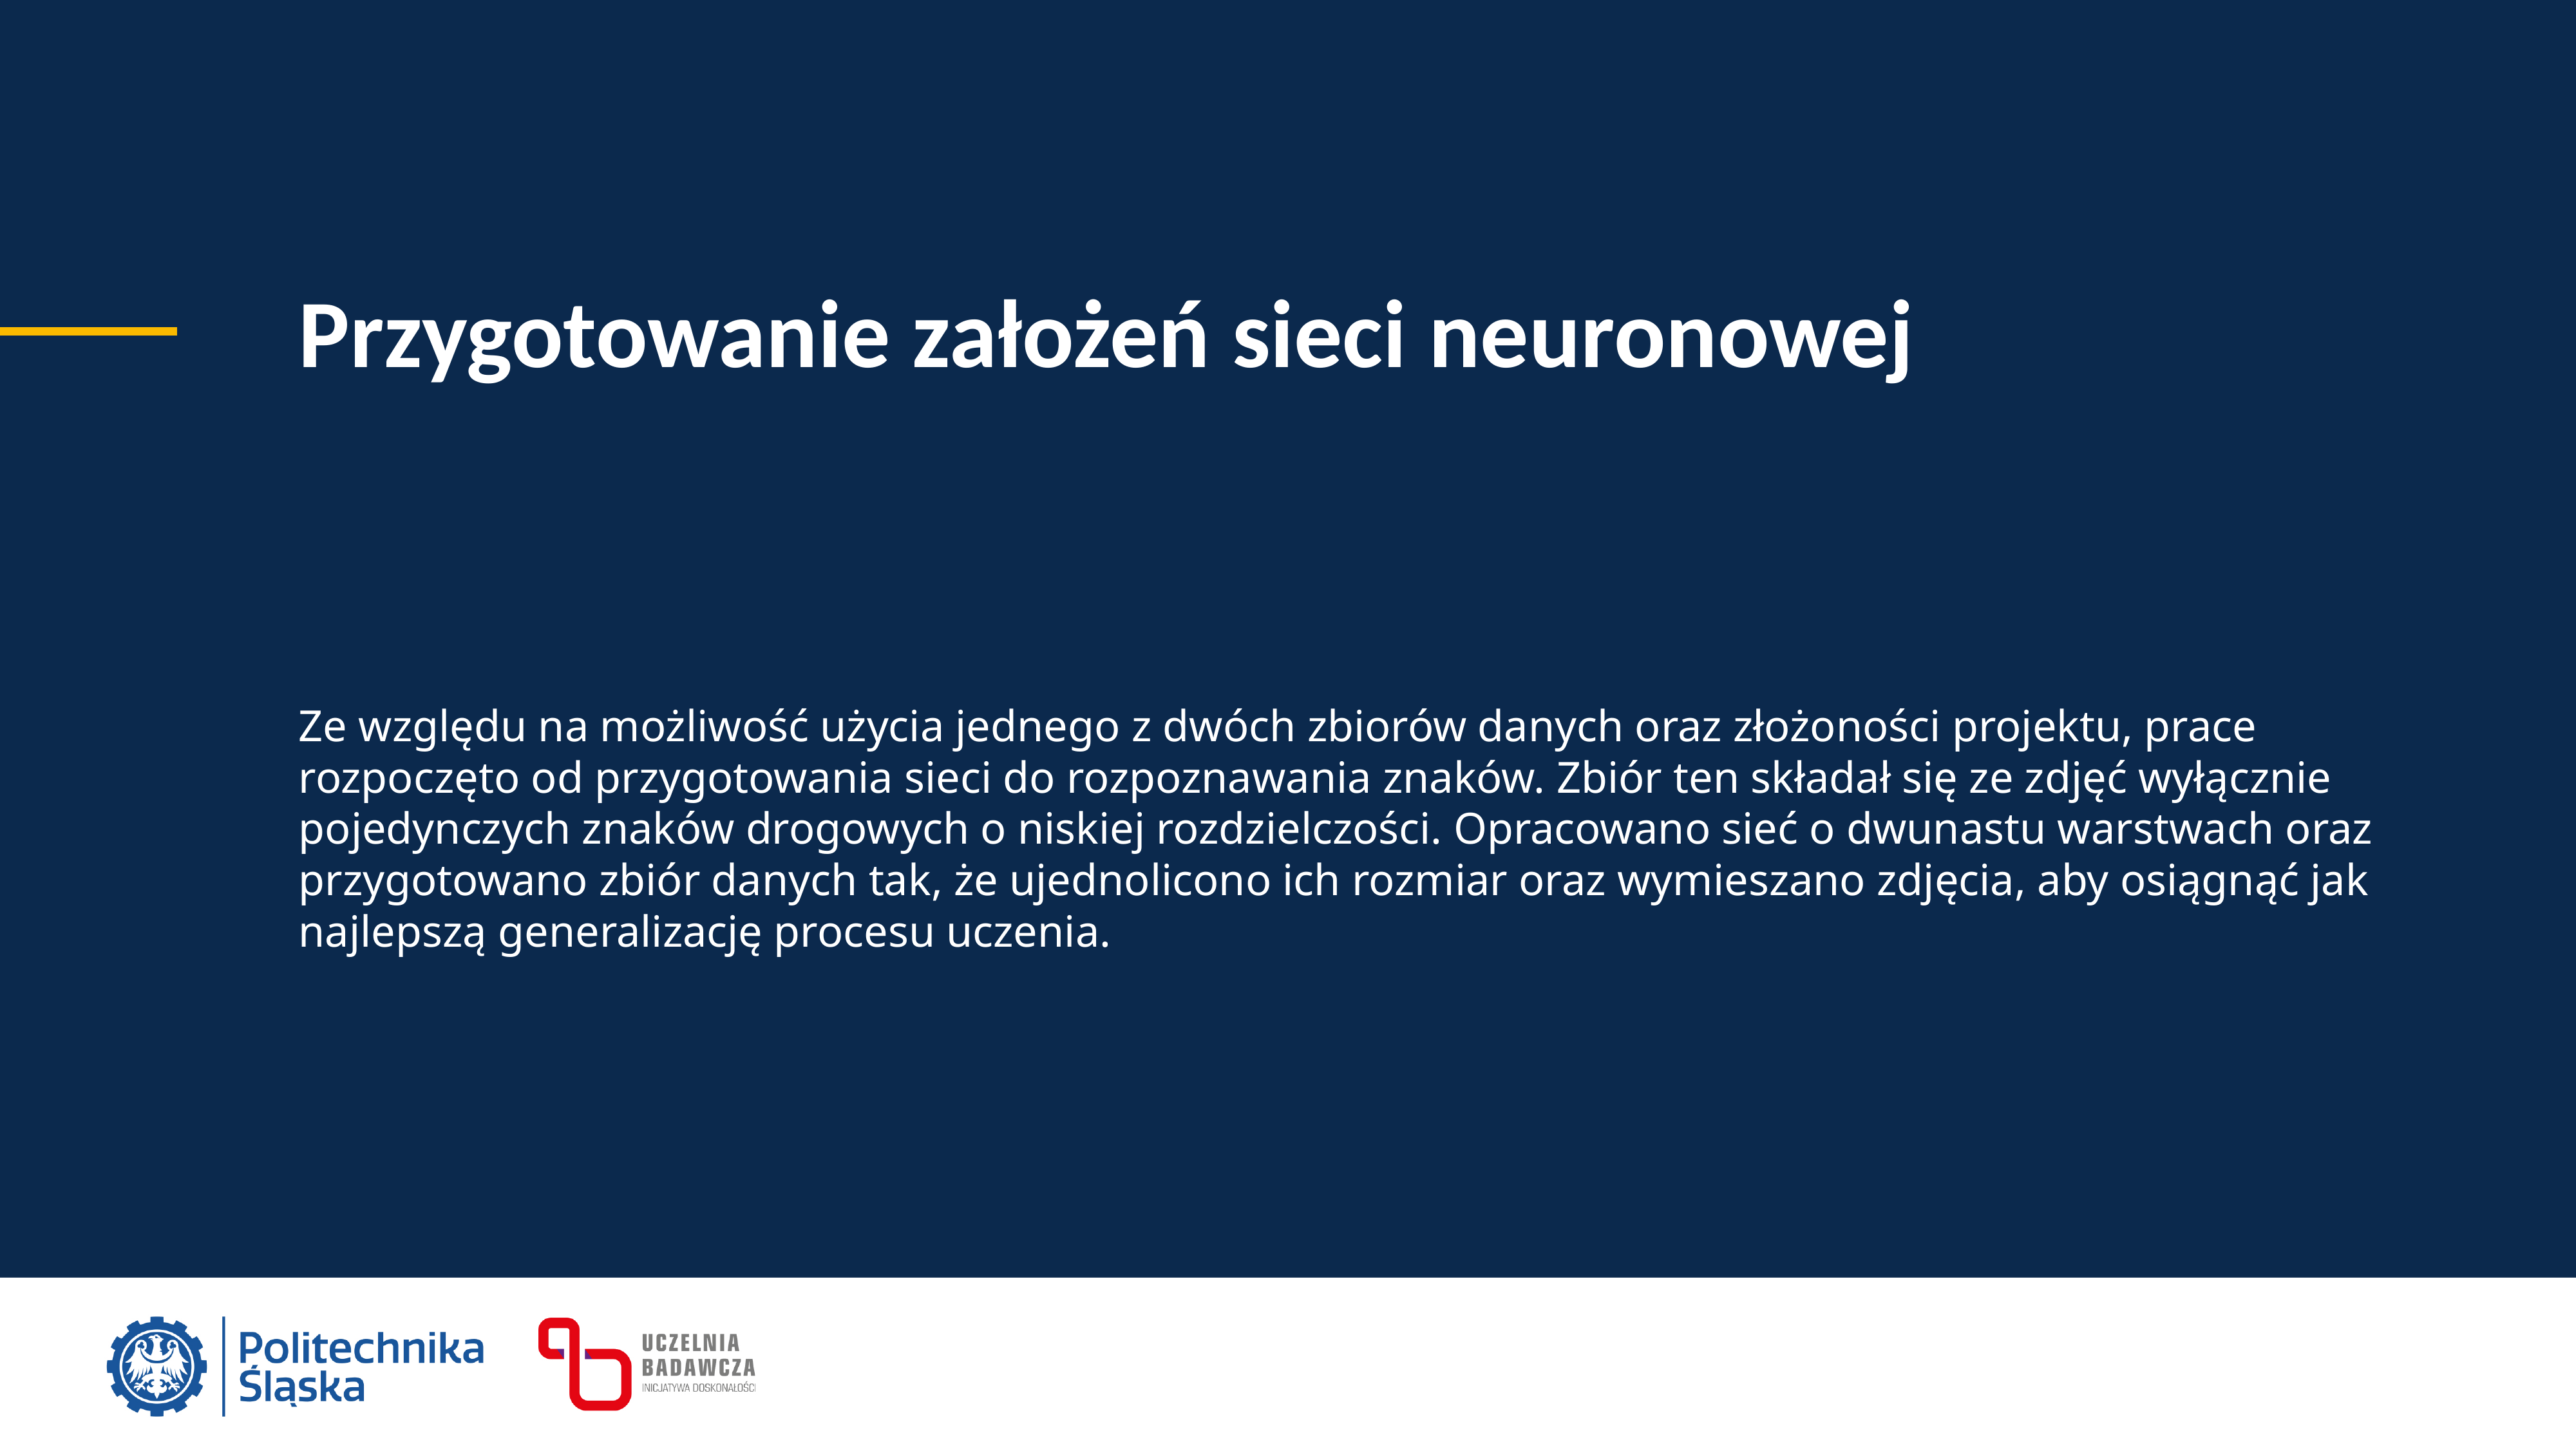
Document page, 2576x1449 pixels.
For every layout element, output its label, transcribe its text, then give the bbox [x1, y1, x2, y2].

text_box Ze względu na możliwość użycia jednego z dwóch zbiorów danych oraz złożoności projektu, prace rozpoczęto od przygotowania sieci do rozpoznawania znaków. Zbiór ten składał się ze zdjęć wyłącznie pojedynczych znaków drogowych o niskiej rozdzielczości. Opracowano sieć o dwunastu warstwach oraz przygotowano zbiór danych tak, że ujednolicono ich rozmiar oraz wymieszano zdjęcia, aby osiągnąć jak najlepszą generalizację procesu uczenia. [298, 698, 2399, 956]
picture [0, 0, 2576, 1449]
text_box Przygotowanie założeń sieci neuronowej [298, 270, 1964, 387]
